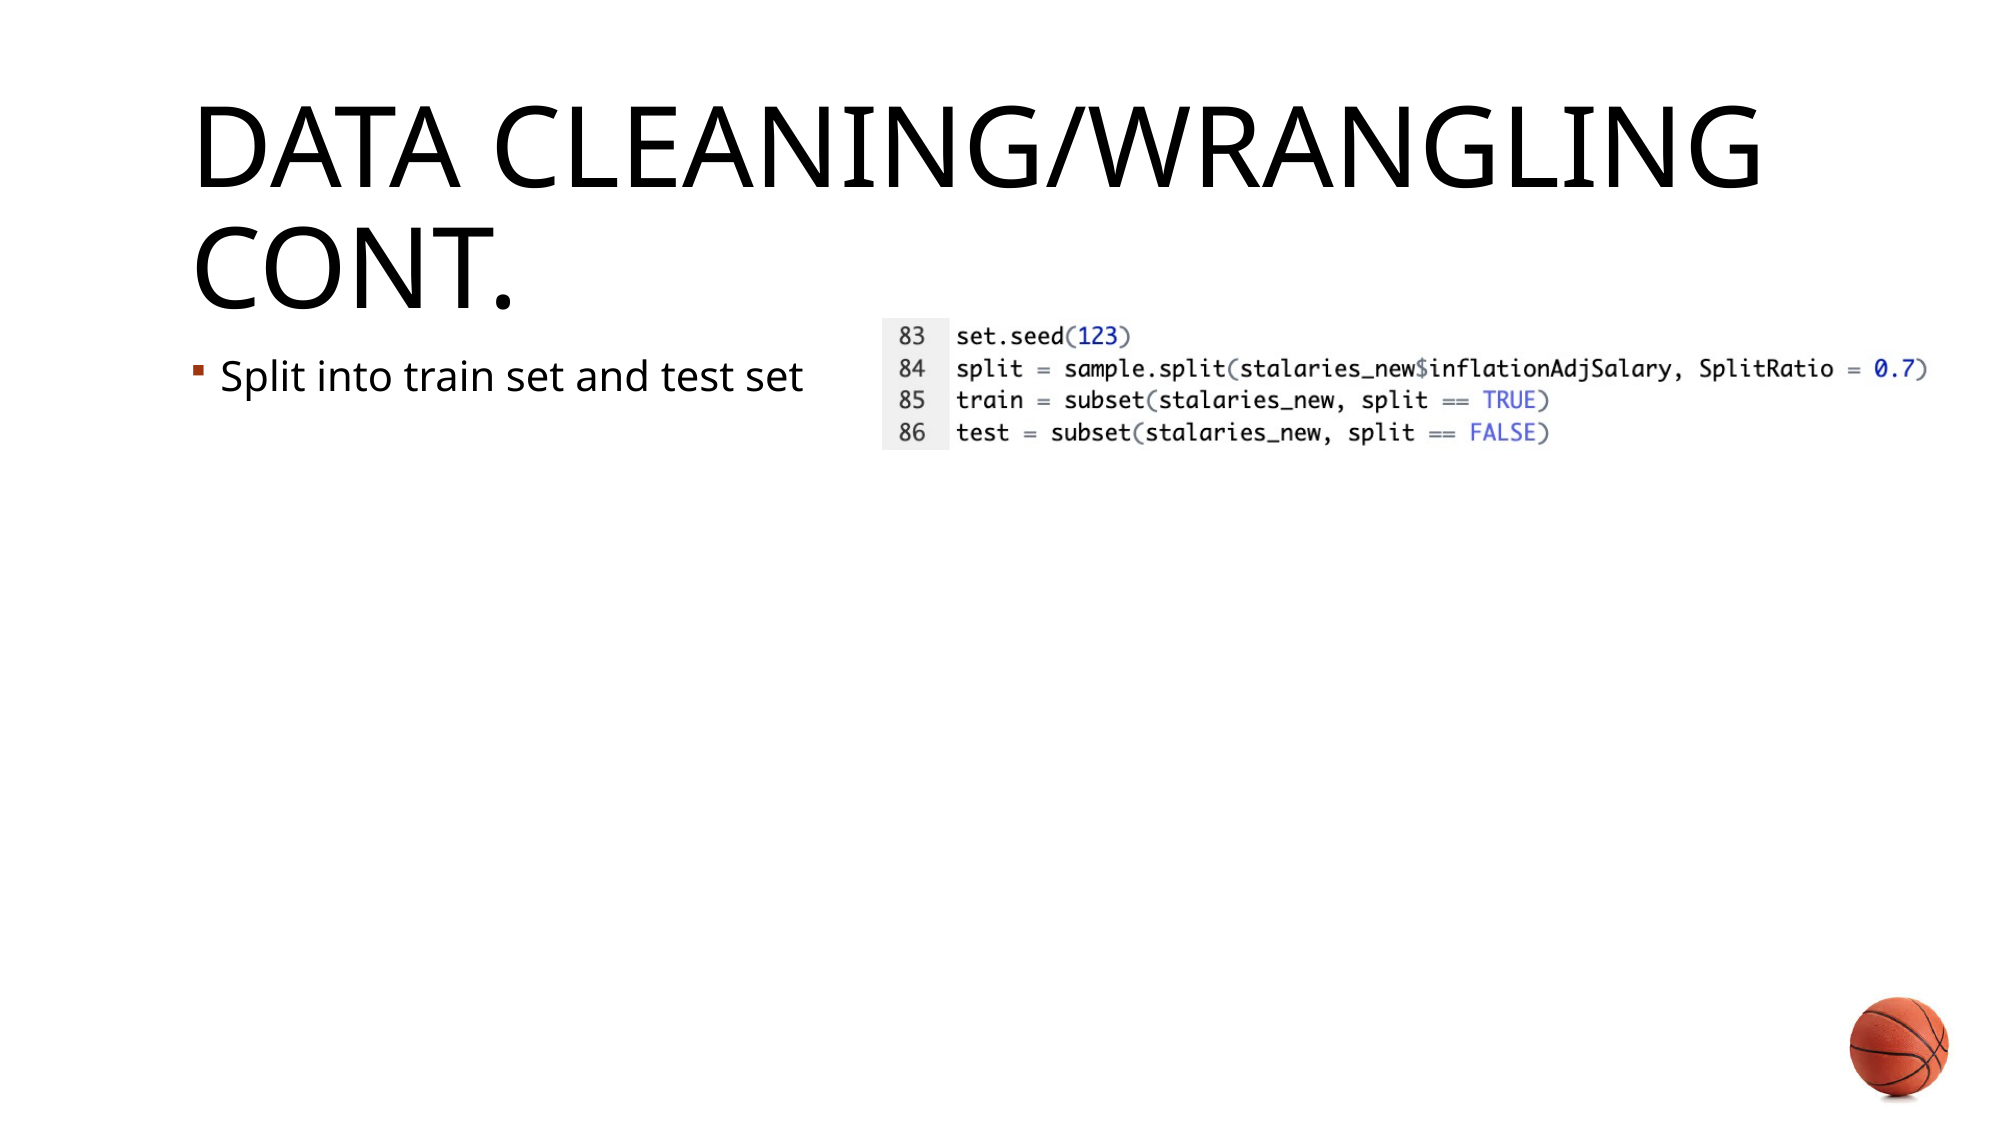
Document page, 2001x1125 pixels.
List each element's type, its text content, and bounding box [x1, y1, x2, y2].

picture [882, 319, 1943, 451]
picture [1840, 984, 1963, 1107]
list Split into train set and test set [175, 348, 914, 1013]
title Data Cleaning/Wrangling cont. [175, 79, 1826, 344]
